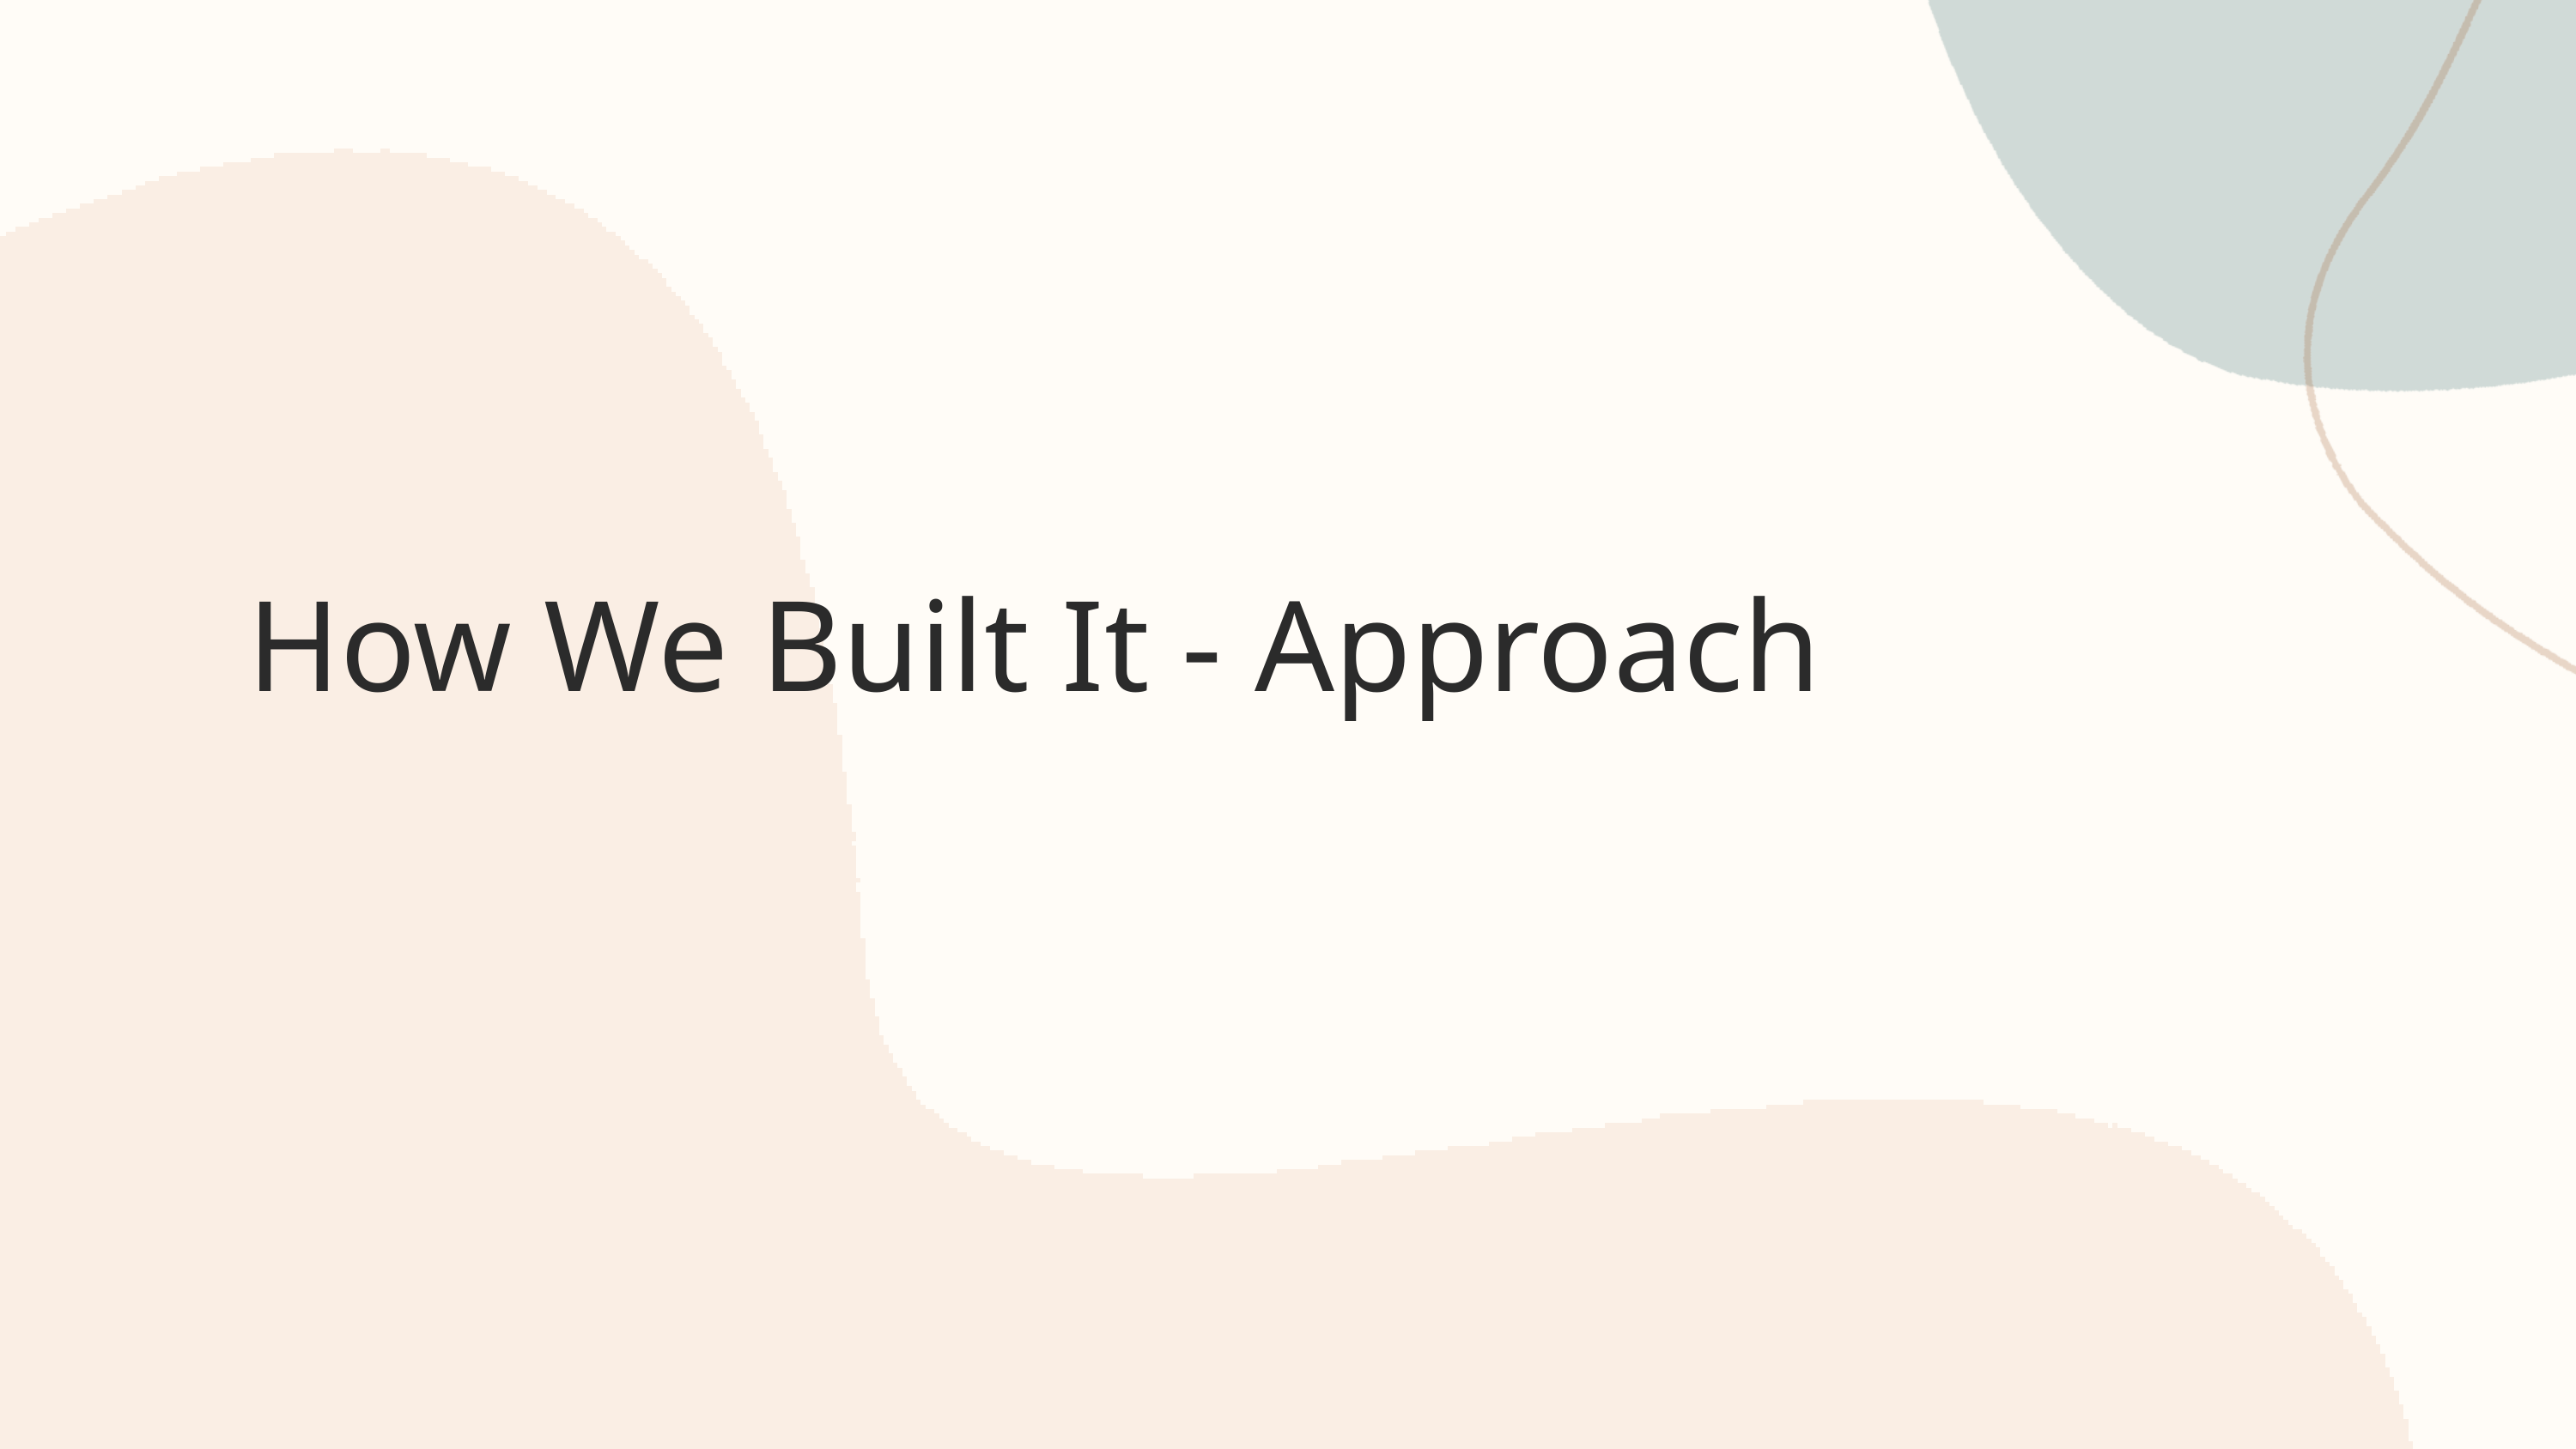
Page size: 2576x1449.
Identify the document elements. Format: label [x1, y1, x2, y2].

picture [0, 0, 2576, 1449]
text_box [247, 585, 1965, 863]
